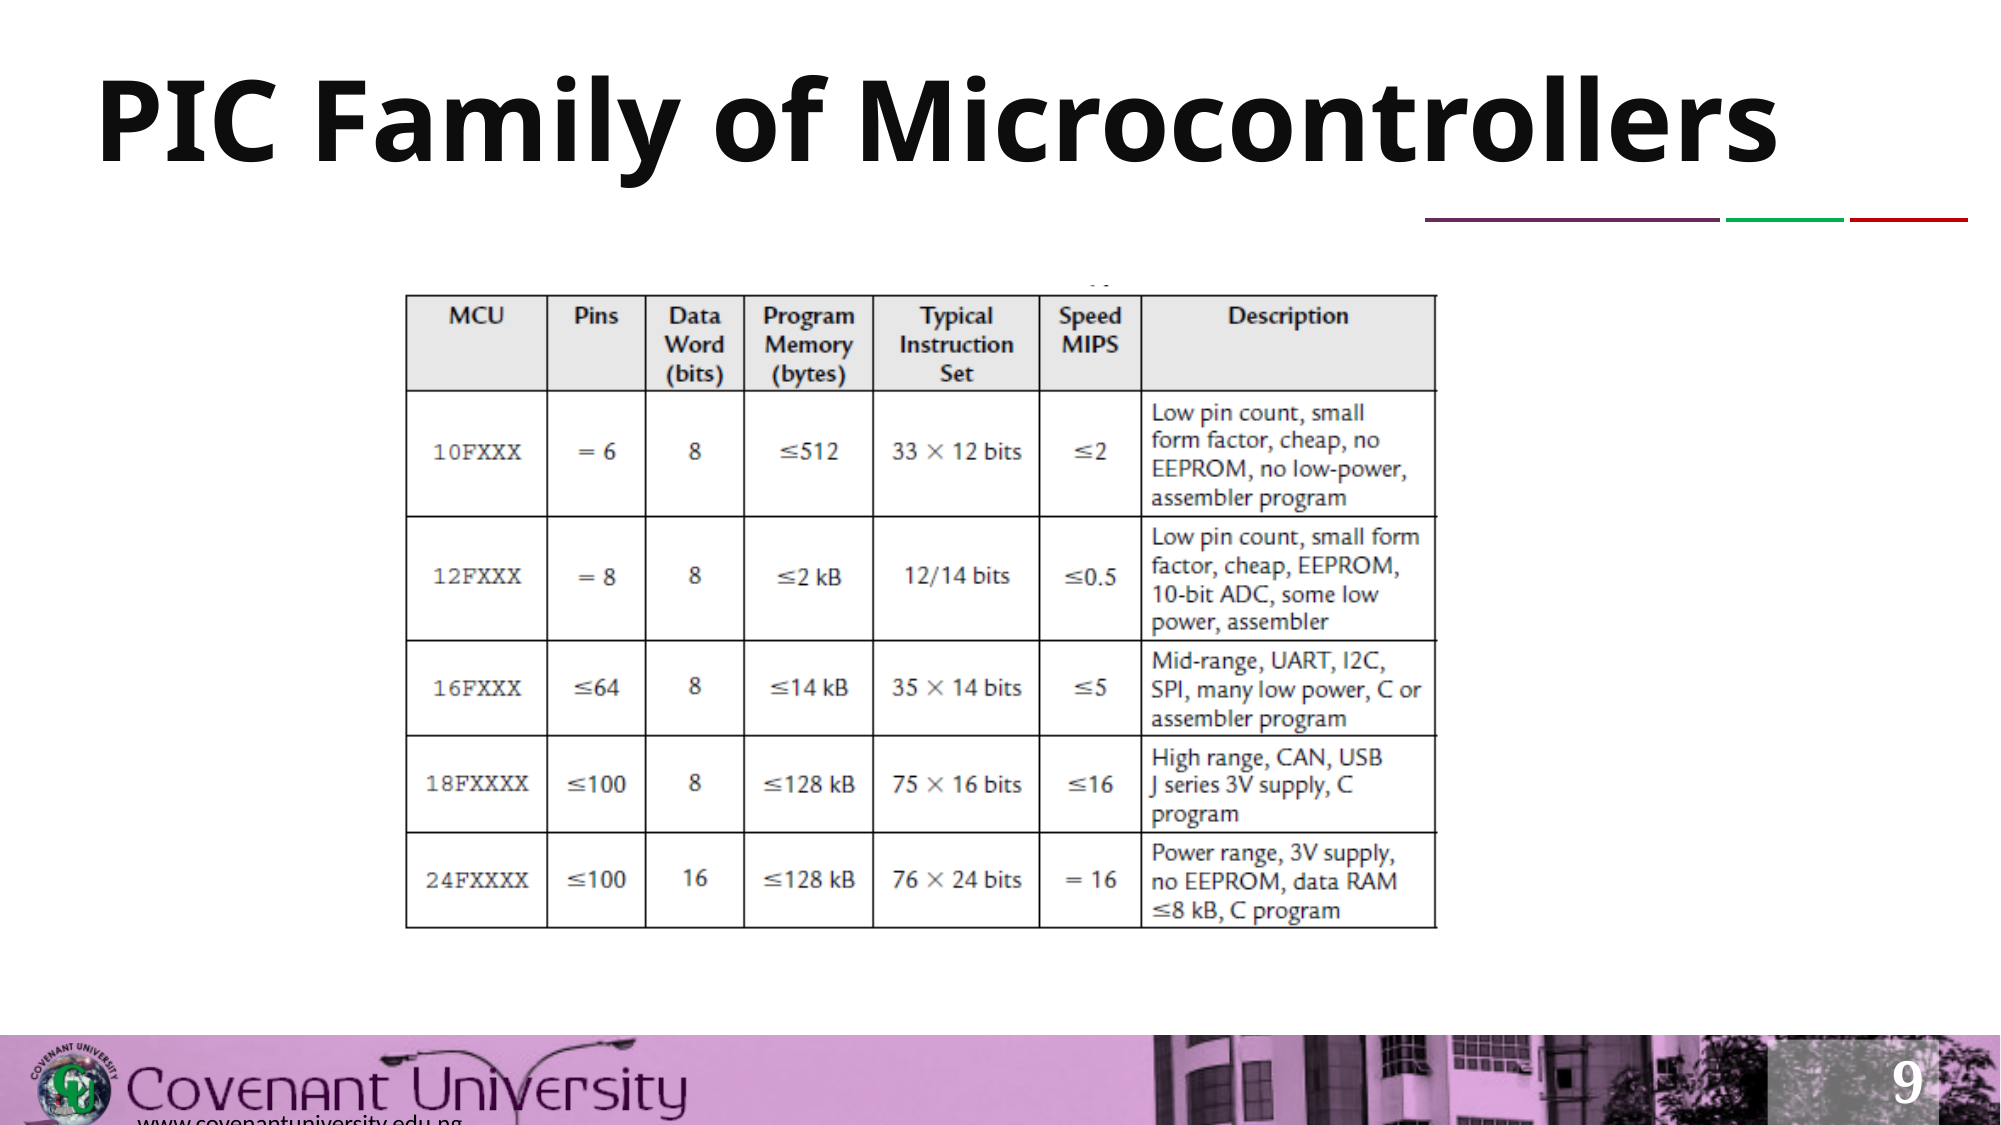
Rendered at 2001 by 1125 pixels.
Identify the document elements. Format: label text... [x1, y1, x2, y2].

picture [23, 1036, 1071, 1125]
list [398, 285, 1443, 935]
title PIC Family of Microcontrollers [74, 20, 2000, 213]
